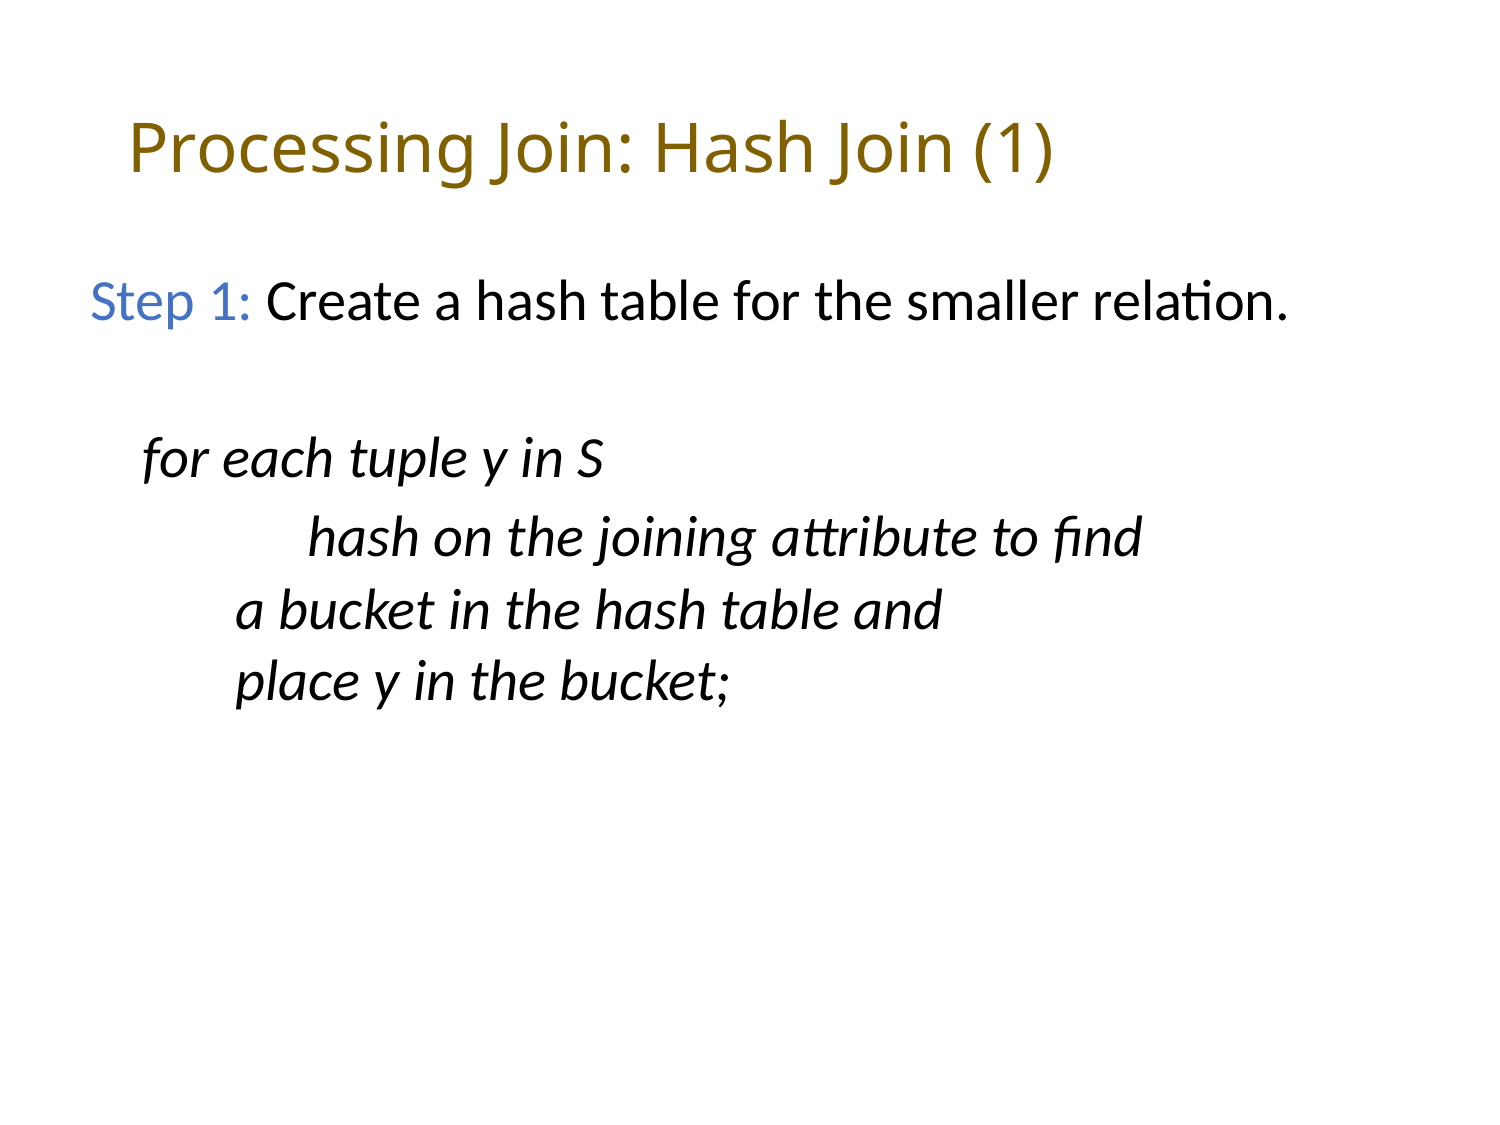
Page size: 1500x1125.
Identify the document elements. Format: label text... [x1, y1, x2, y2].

title Processing Join: Hash Join (1) [112, 75, 1388, 225]
list Step 1: Create a hash table for the smaller relation. for each tuple y in S hash on the joining attribute to find a bucket in the hash table and place y in the bucket; [75, 262, 1438, 1000]
